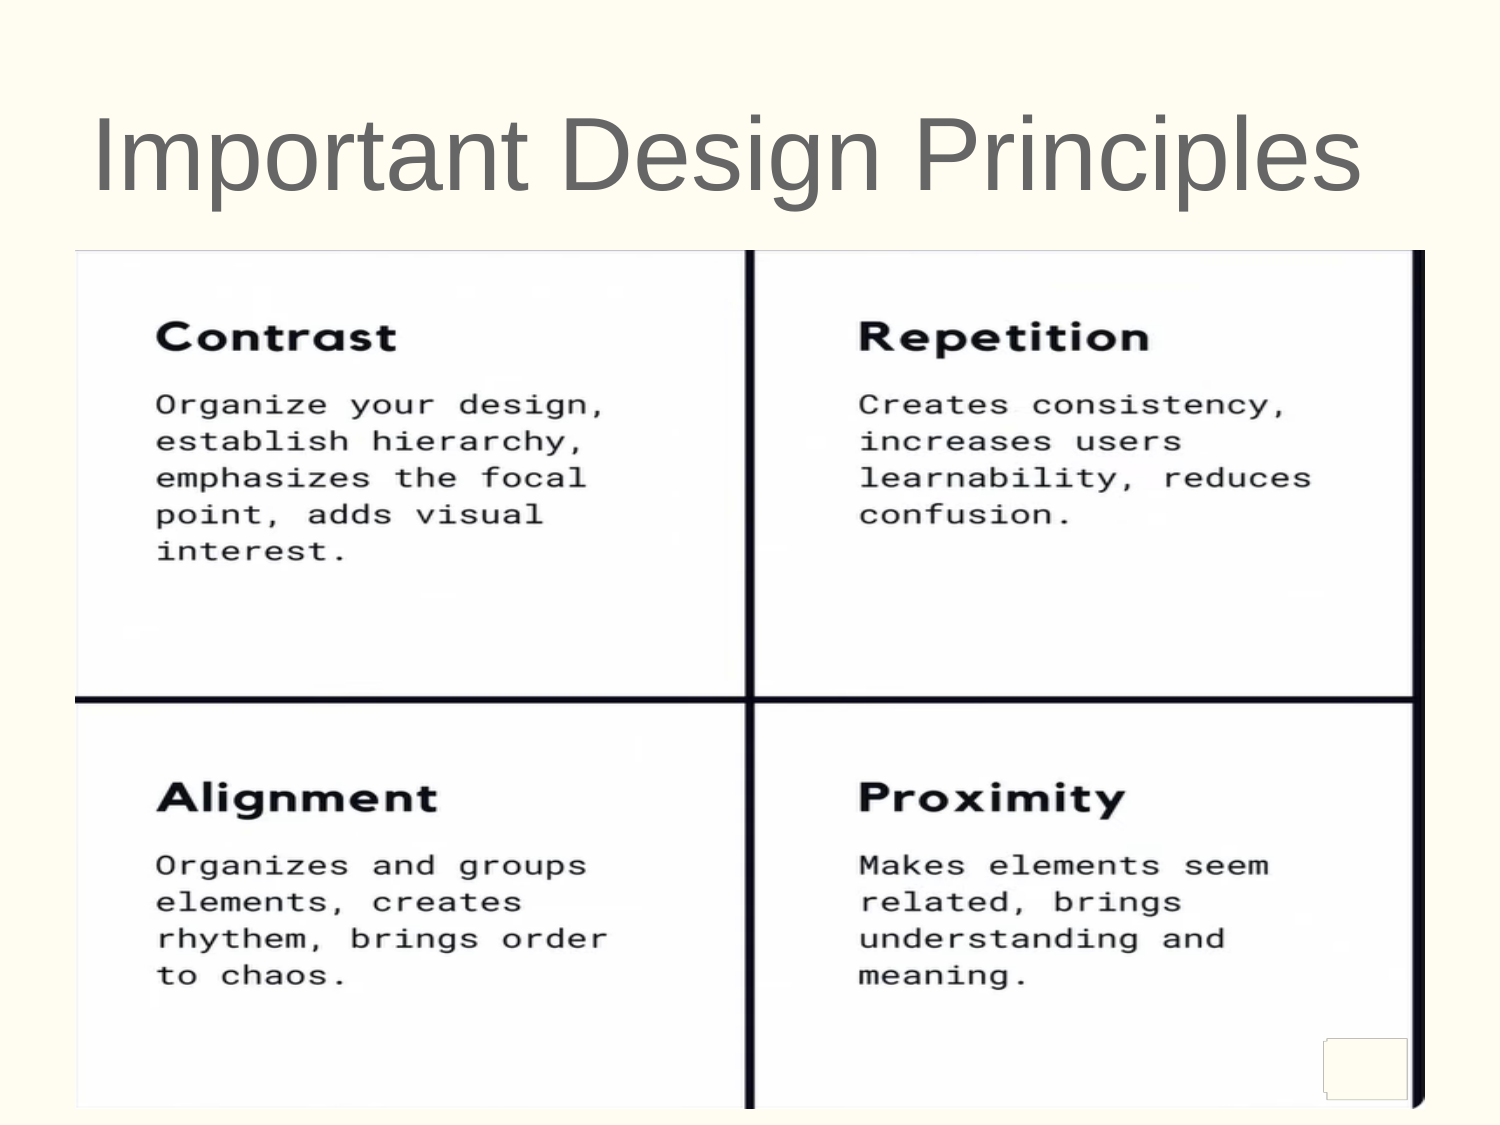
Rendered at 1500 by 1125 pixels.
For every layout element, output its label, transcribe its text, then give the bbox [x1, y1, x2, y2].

picture [74, 250, 1426, 1109]
title Important Design Principles [75, 39, 1425, 227]
